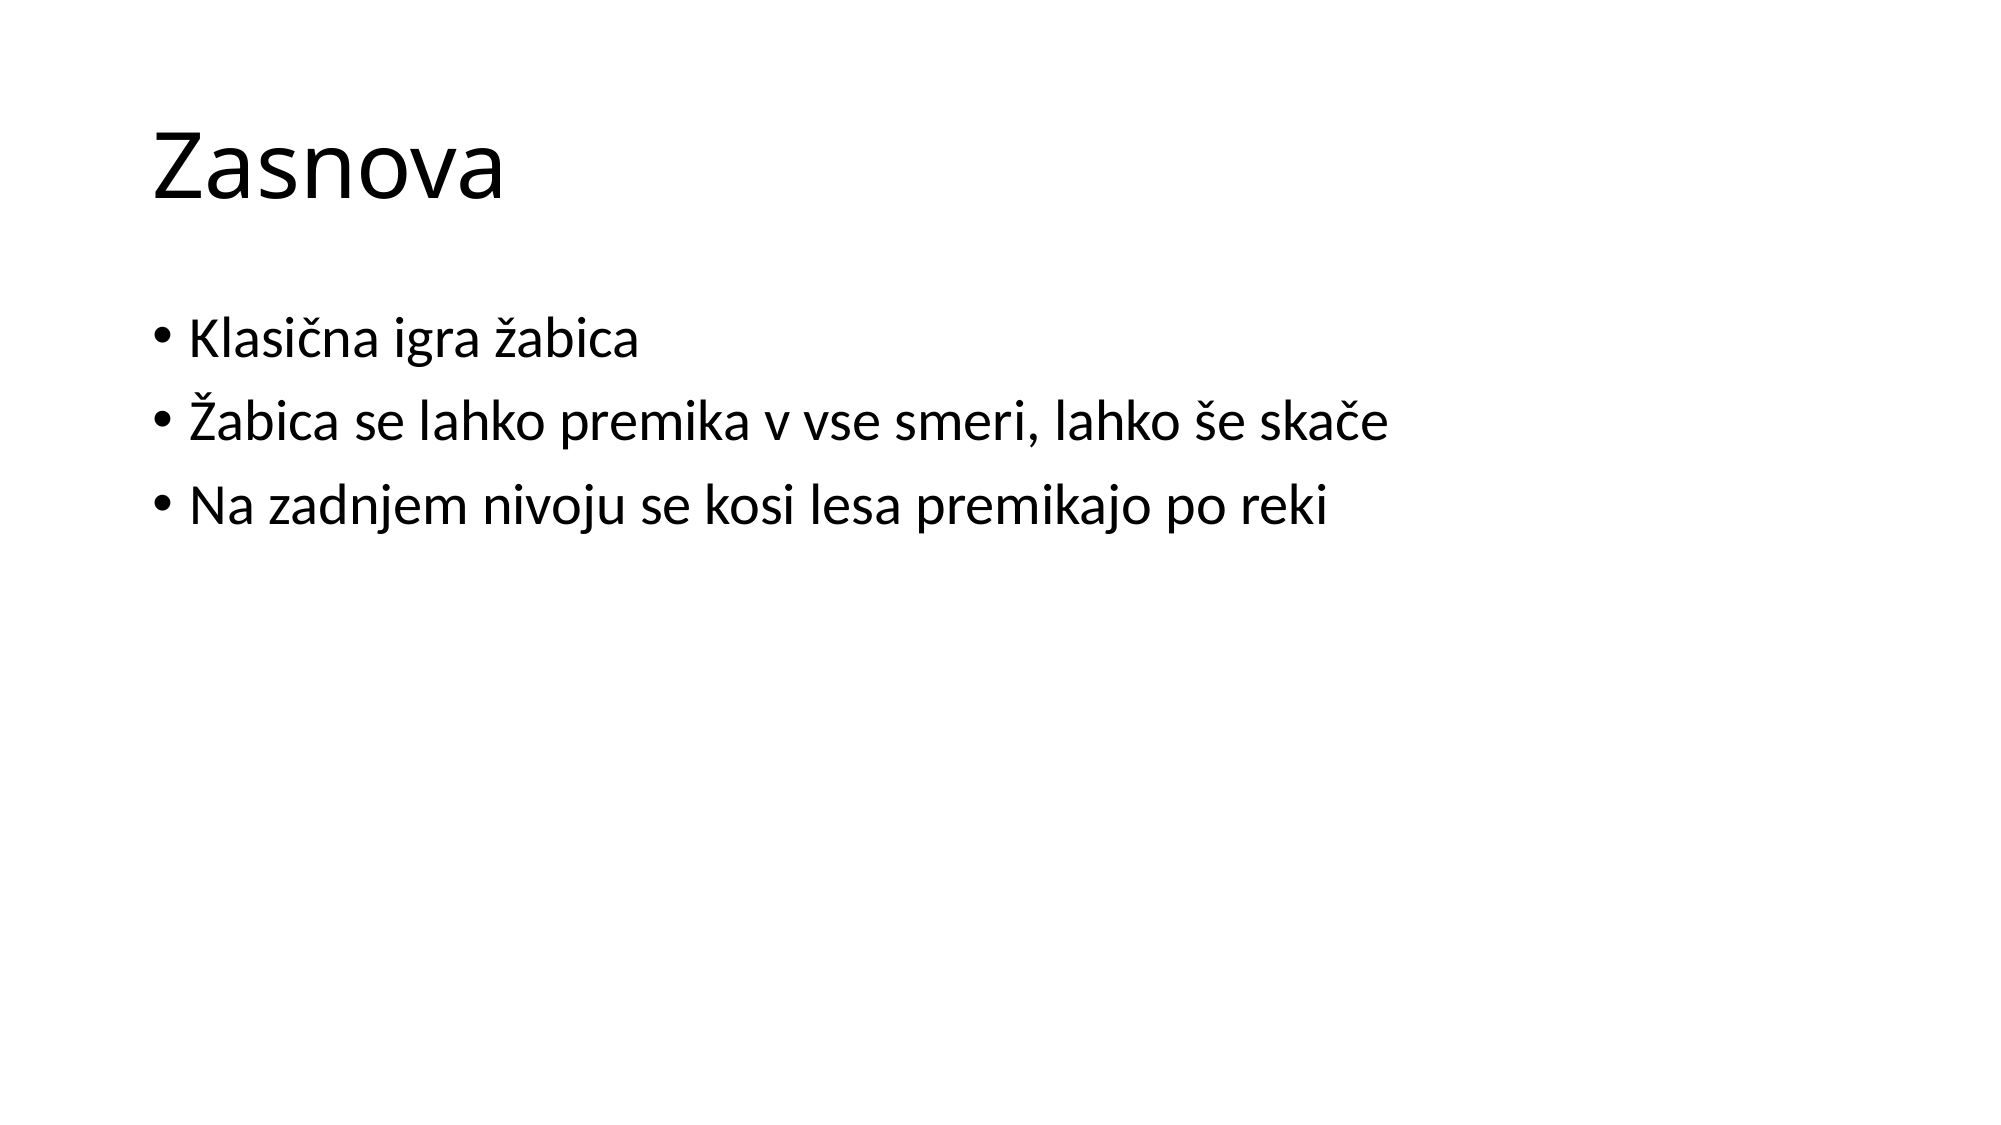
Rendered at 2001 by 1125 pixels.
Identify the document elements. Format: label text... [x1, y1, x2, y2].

text_box Zasnova [137, 59, 1863, 278]
text_box Klasična igra žabica Žabica se lahko premika v vse smeri, lahko še skače Na zadnjem nivoju se kosi lesa premikajo po reki [137, 299, 1863, 1014]
